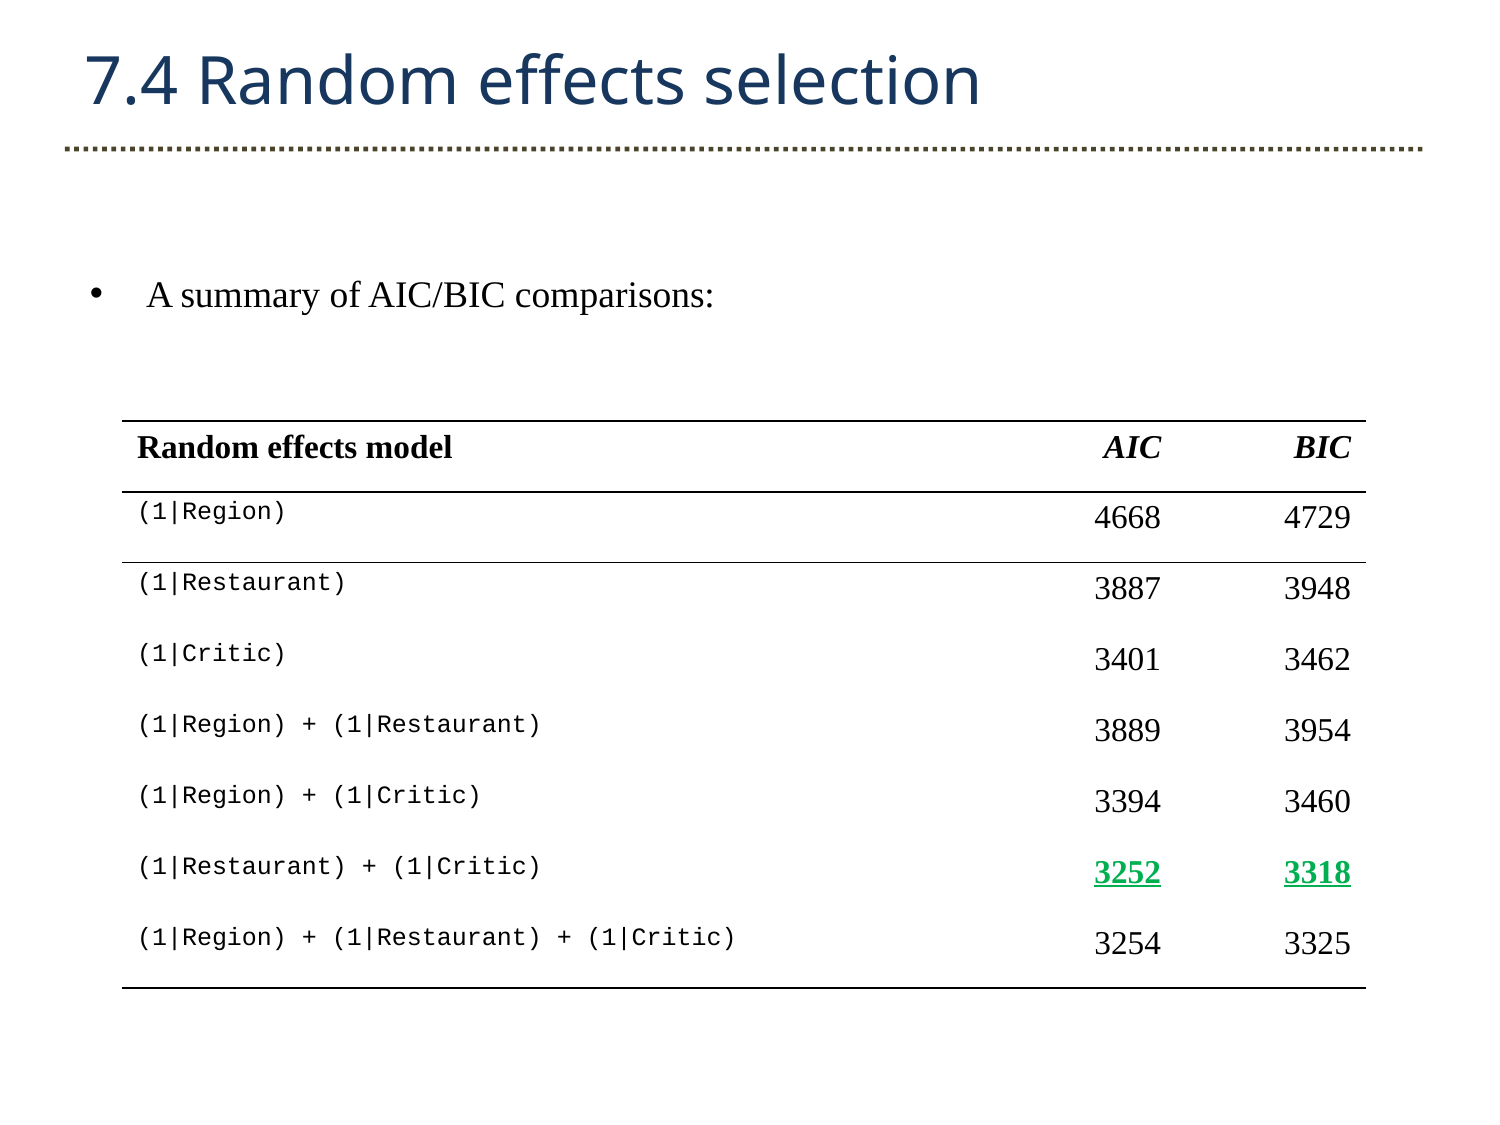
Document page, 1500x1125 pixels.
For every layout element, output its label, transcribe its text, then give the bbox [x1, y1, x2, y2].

table_cell 4668 [987, 493, 1176, 562]
text_box A summary of AIC/BIC comparisons: [74, 262, 1459, 1059]
table_cell 3460 [1176, 775, 1366, 846]
table_cell 3254 [987, 917, 1176, 987]
table_cell 3318 [1176, 846, 1366, 917]
table_cell (1|Restaurant) [122, 563, 987, 633]
table_cell 3462 [1176, 633, 1366, 704]
table_cell (1|Region) + (1|Critic) [122, 775, 987, 846]
table_cell 3325 [1176, 917, 1366, 987]
table_header AIC [987, 422, 1176, 491]
table_cell 3887 [987, 563, 1176, 633]
table_cell 3401 [987, 633, 1176, 704]
table_cell 3889 [987, 704, 1176, 775]
table_header BIC [1176, 422, 1366, 491]
table_cell (1|Region) + (1|Restaurant) [122, 704, 987, 775]
table_cell (1|Restaurant) + (1|Critic) [122, 846, 987, 917]
table_cell (1|Region) [122, 493, 987, 562]
table_cell (1|Critic) [122, 633, 987, 704]
table_cell 3948 [1176, 563, 1366, 633]
table_cell (1|Region) + (1|Restaurant) + (1|Critic) [122, 917, 987, 987]
table_cell 3394 [987, 775, 1176, 846]
table_cell 4729 [1176, 493, 1366, 562]
text_box 7.4 Random effects selection [69, 30, 1412, 126]
table_cell 3252 [987, 846, 1176, 917]
table_header Random effects model [122, 422, 987, 491]
table_cell 3954 [1176, 704, 1366, 775]
